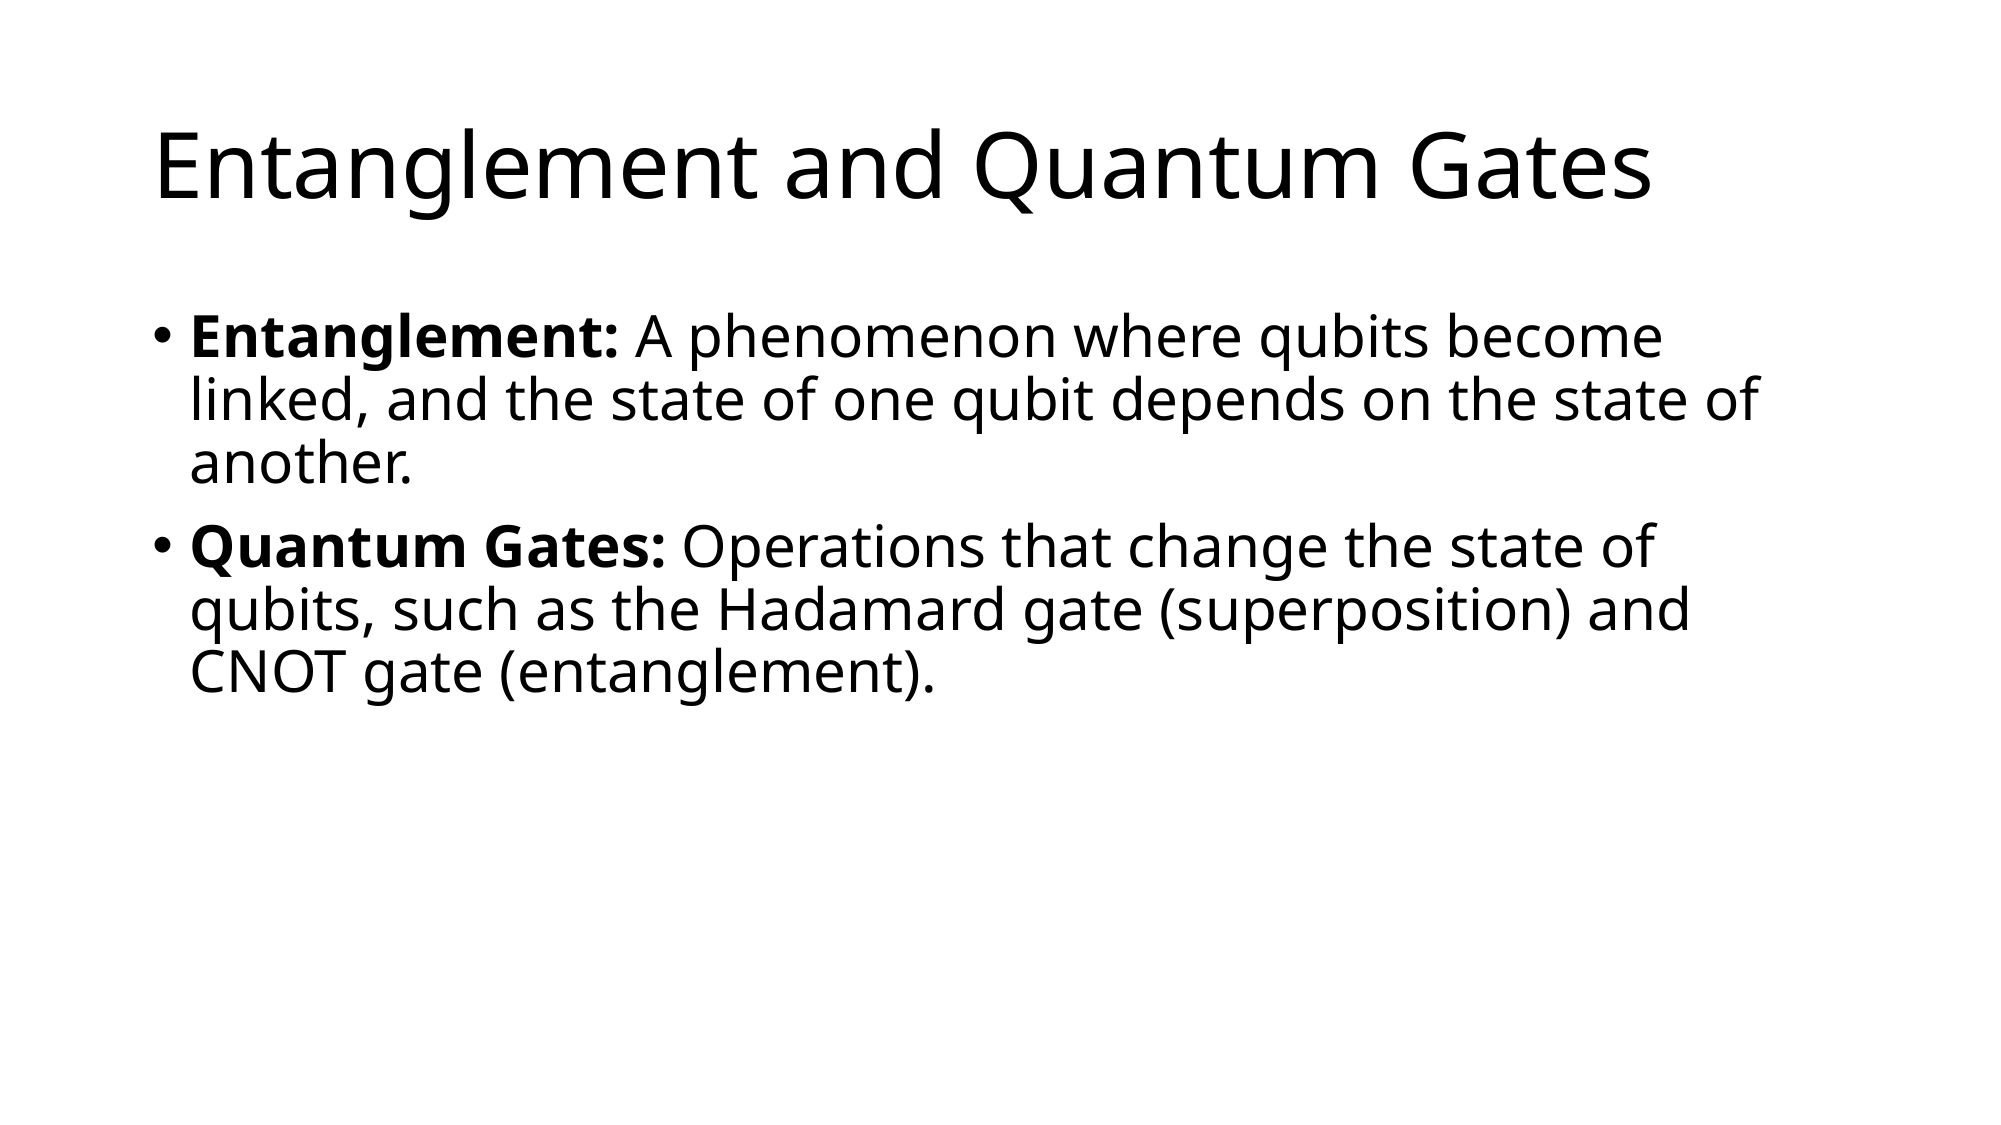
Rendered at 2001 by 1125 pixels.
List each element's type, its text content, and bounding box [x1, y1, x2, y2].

title Entanglement and Quantum Gates [137, 59, 1863, 278]
list Entanglement: A phenomenon where qubits become linked, and the state of one qubit depends on the state of another. Quantum Gates: Operations that change the state of qubits, such as the Hadamard gate (superposition) and CNOT gate (entanglement). [137, 299, 1863, 1014]
